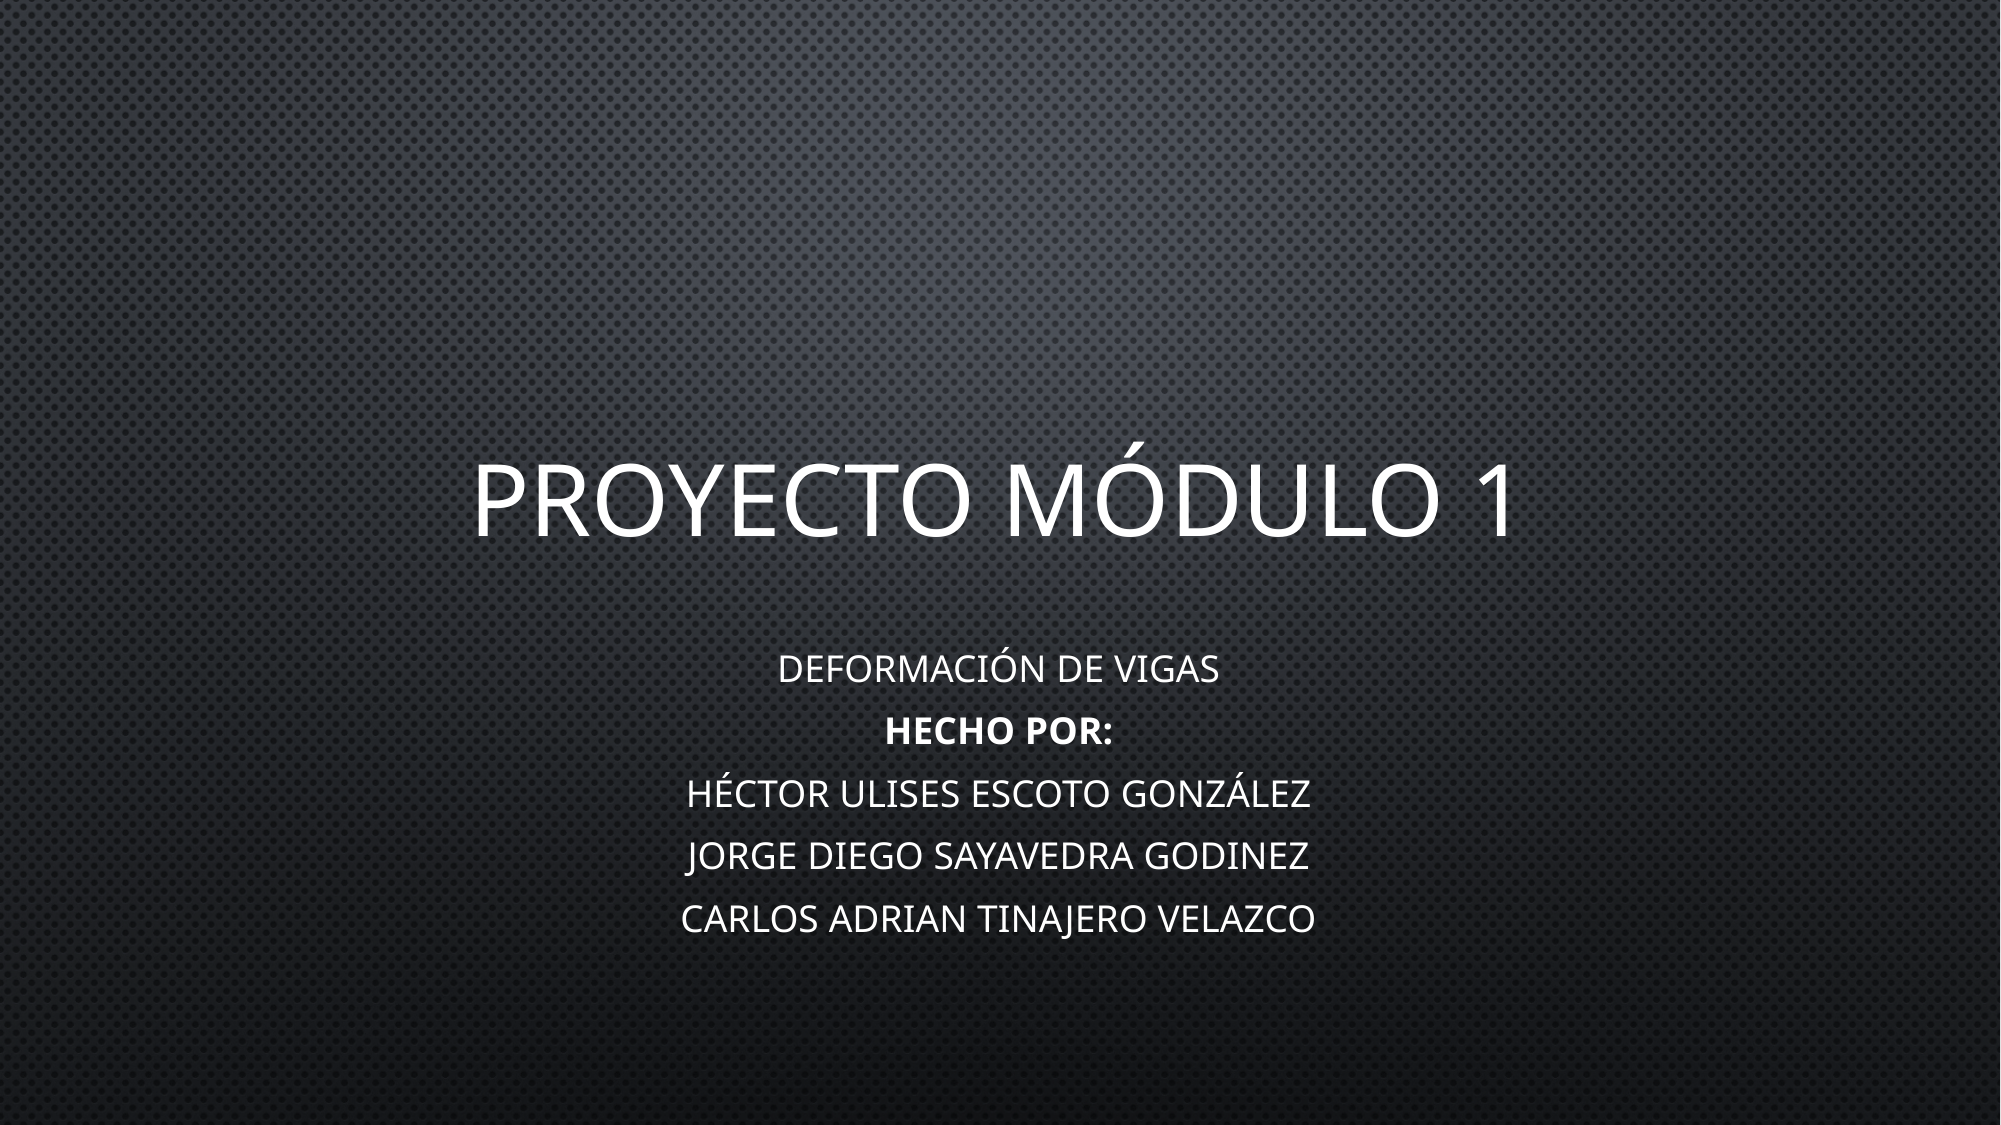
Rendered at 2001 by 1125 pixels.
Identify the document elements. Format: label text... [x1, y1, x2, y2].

title Proyecto módulo 1 [287, 39, 1711, 565]
subtitle Deformación de vigas Hecho por: Héctor Ulises Escoto González Jorge Diego Sayavedra Godinez Carlos Adrian Tinajero Velazco [287, 637, 1711, 950]
